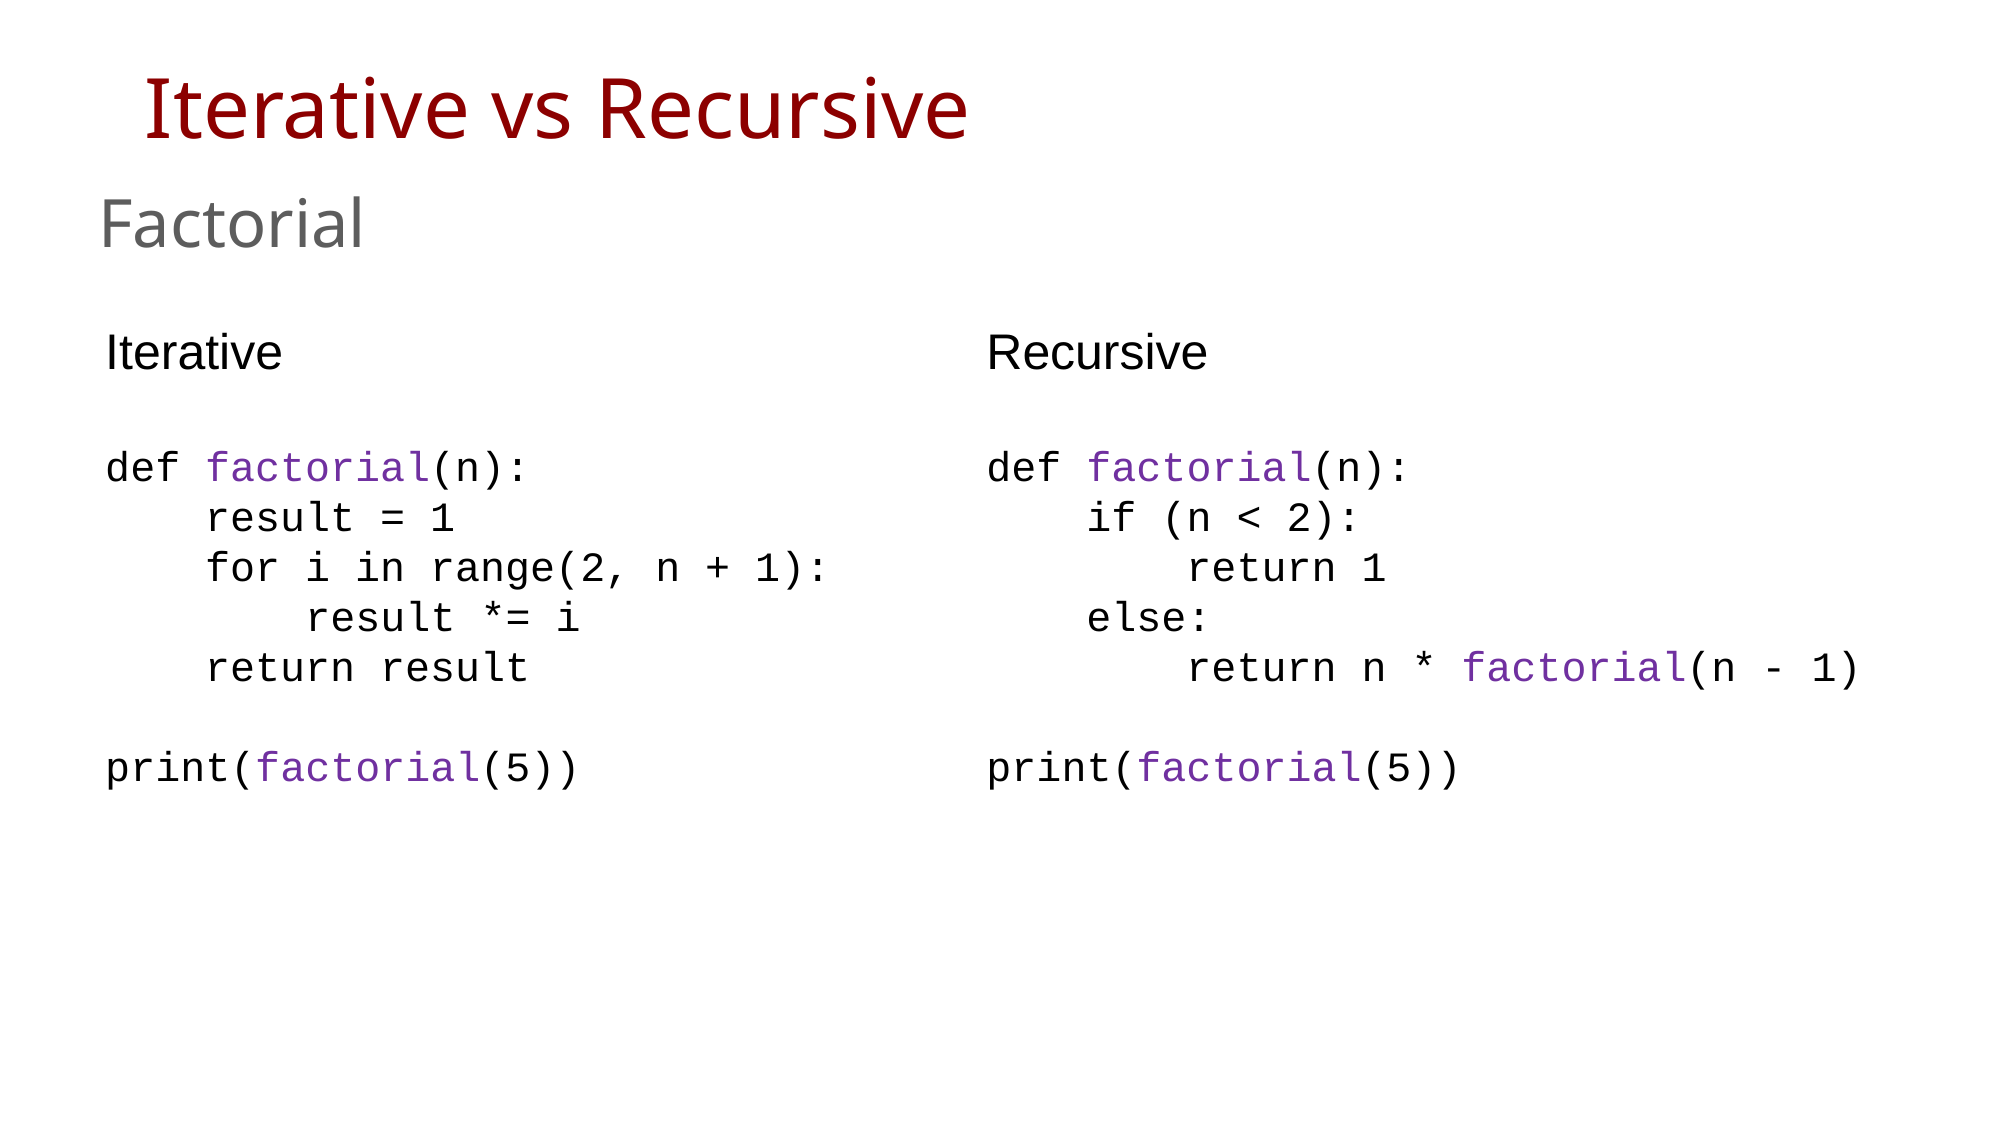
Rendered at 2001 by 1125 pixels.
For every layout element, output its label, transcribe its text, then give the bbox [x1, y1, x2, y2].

title Iterative vs Recursive [137, 42, 1863, 181]
text_box Iterative def factorial(n): result = 1 for i in range(2, n + 1): result *= i return result print(factorial(5)) [90, 312, 935, 798]
list Factorial [90, 182, 1816, 1065]
text_box Recursive def factorial(n): if (n < 2): return 1 else: return n * factorial(n - 1) print(factorial(5)) [971, 312, 1954, 798]
